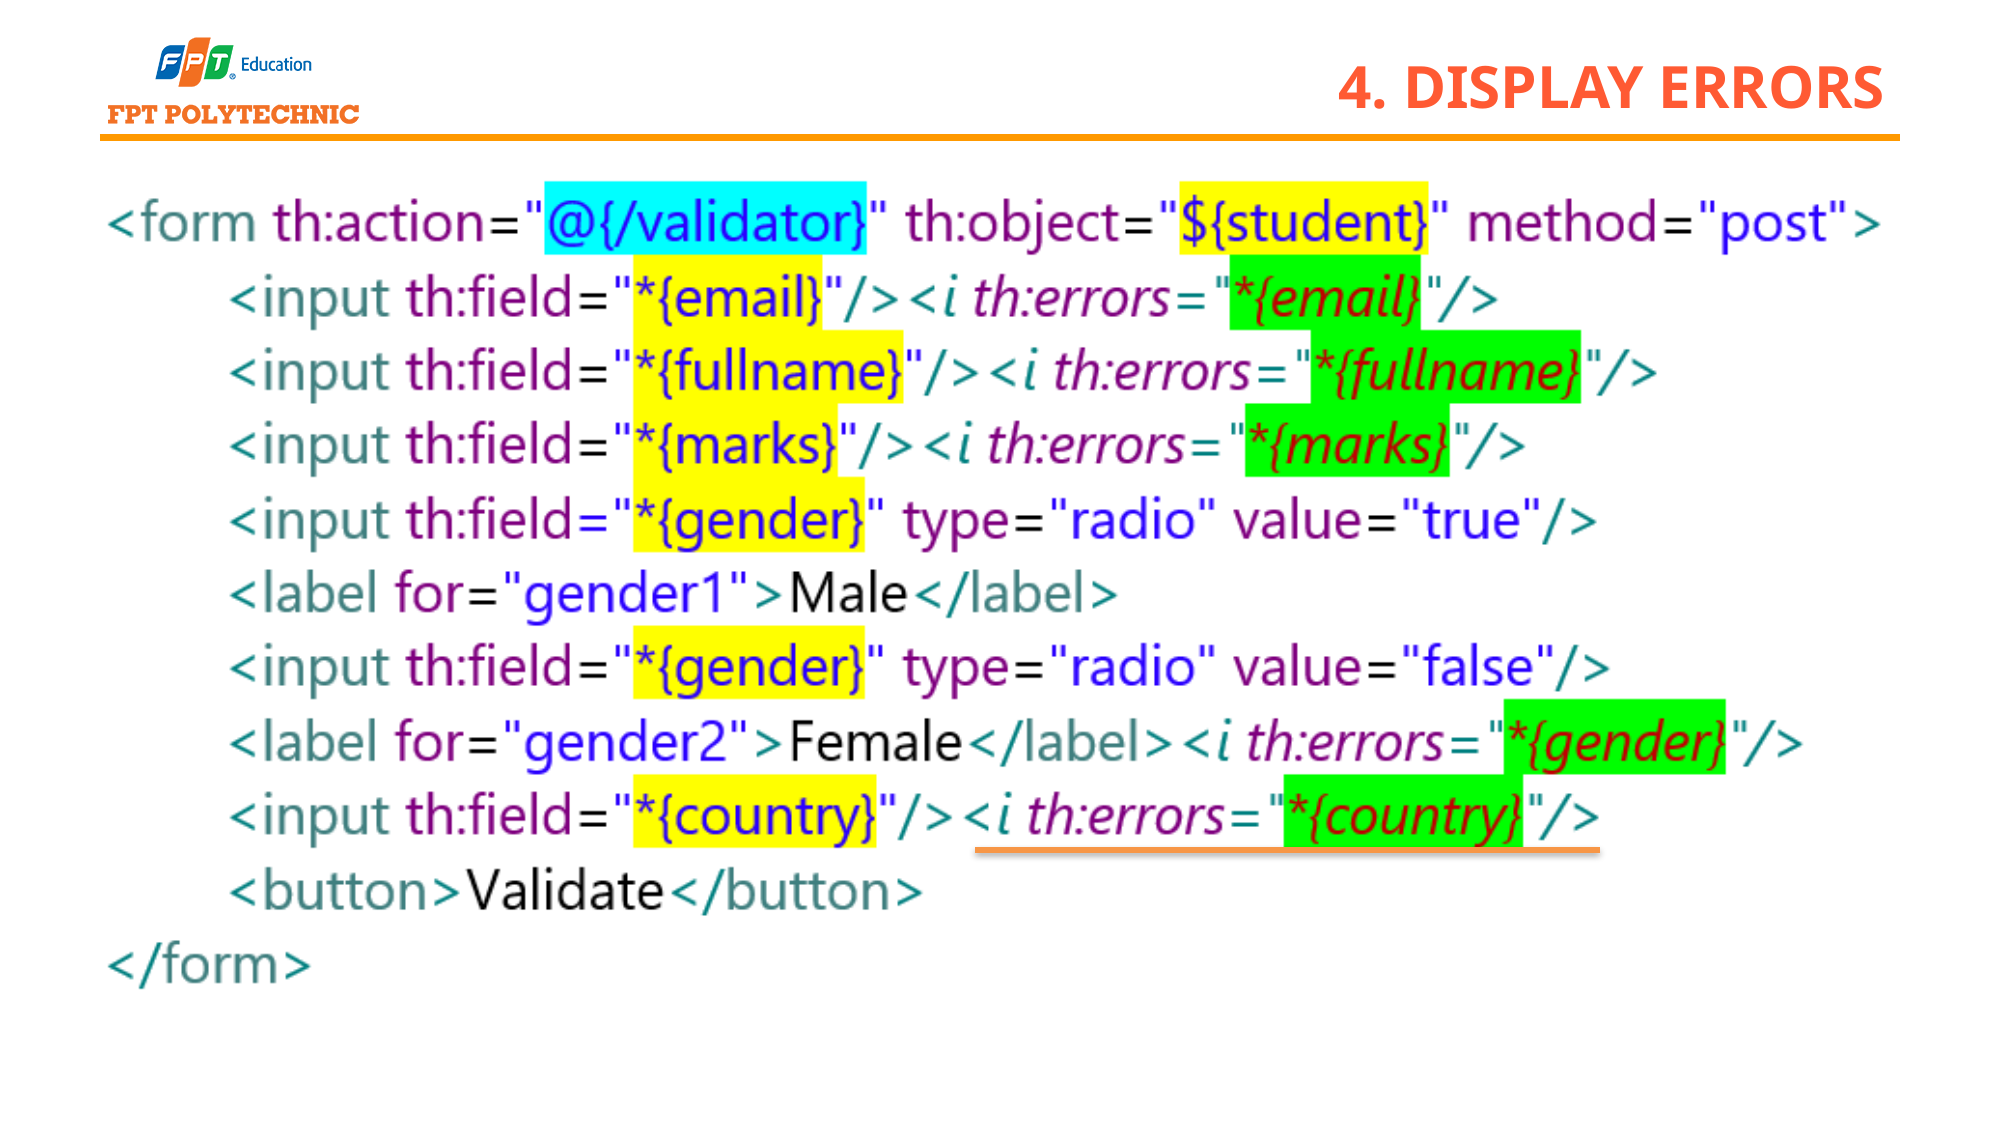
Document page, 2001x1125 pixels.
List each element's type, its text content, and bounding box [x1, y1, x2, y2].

picture [99, 174, 1901, 998]
picture [99, 25, 367, 134]
title 4. Display Errors [366, 45, 1900, 125]
picture [99, 135, 367, 143]
